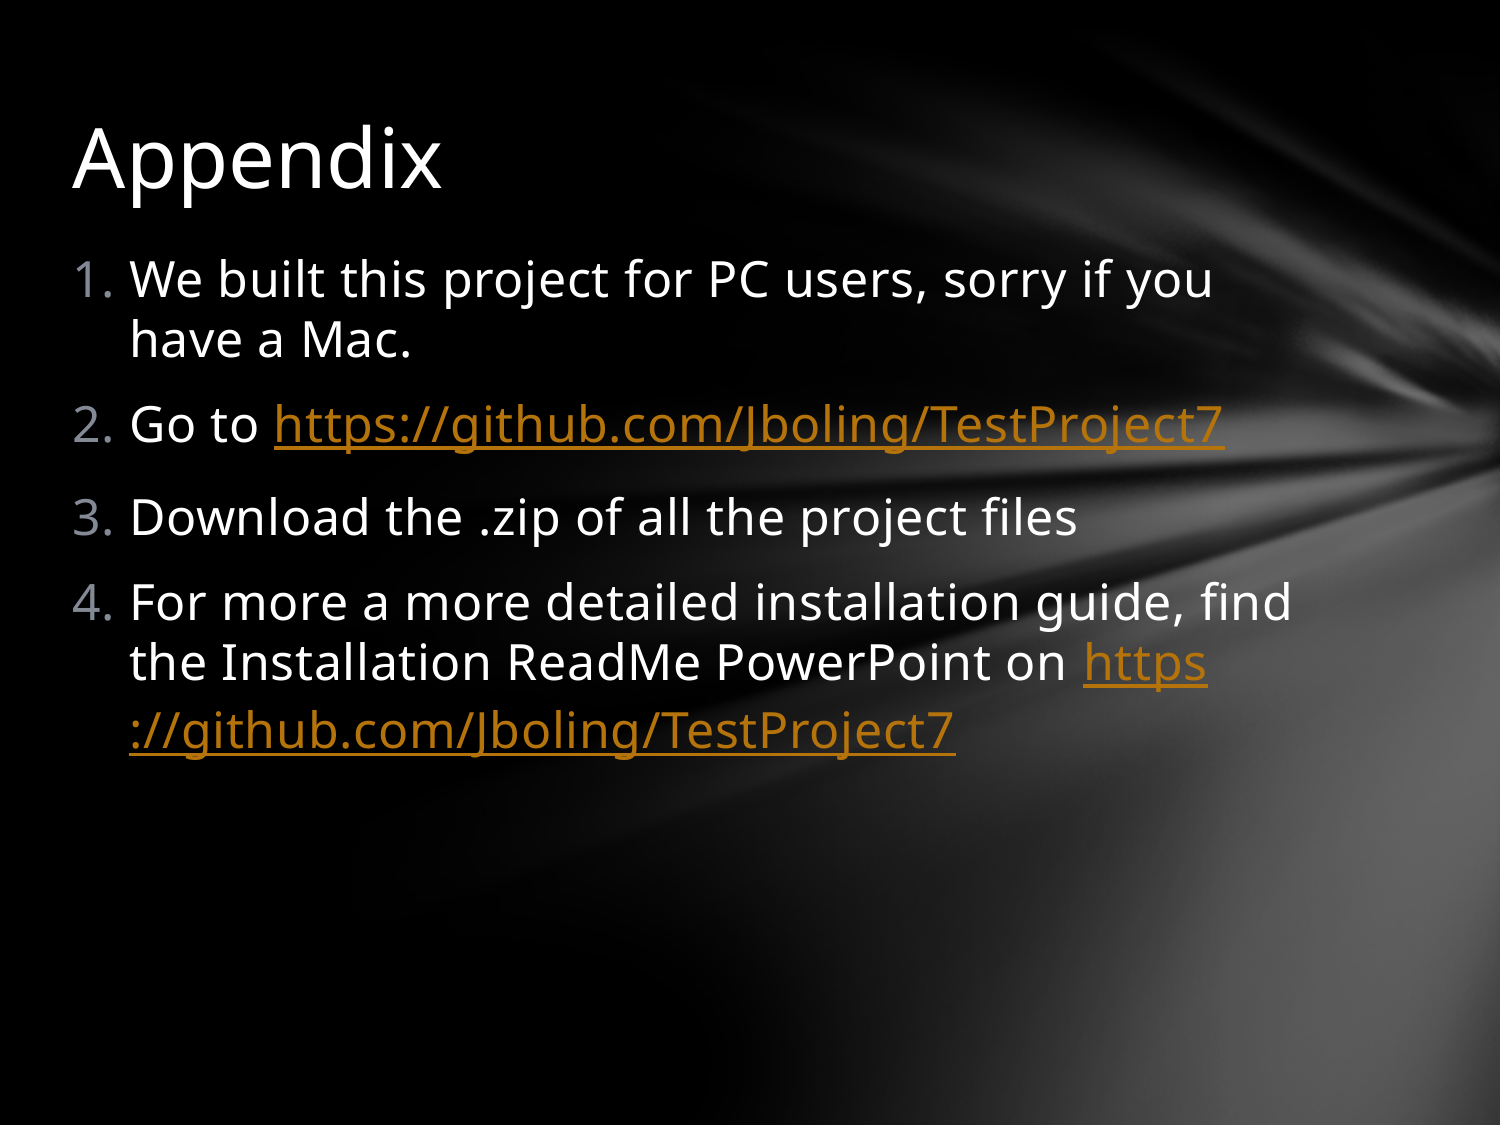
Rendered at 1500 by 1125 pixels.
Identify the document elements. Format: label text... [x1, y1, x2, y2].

list We built this project for PC users, sorry if you have a Mac. Go to https://github.com/Jboling/TestProject7 Download the .zip of all the project files For more a more detailed installation guide, find the Installation ReadMe PowerPoint on https://github.com/Jboling/TestProject7 [57, 239, 1318, 1015]
title Appendix [57, 37, 1318, 213]
